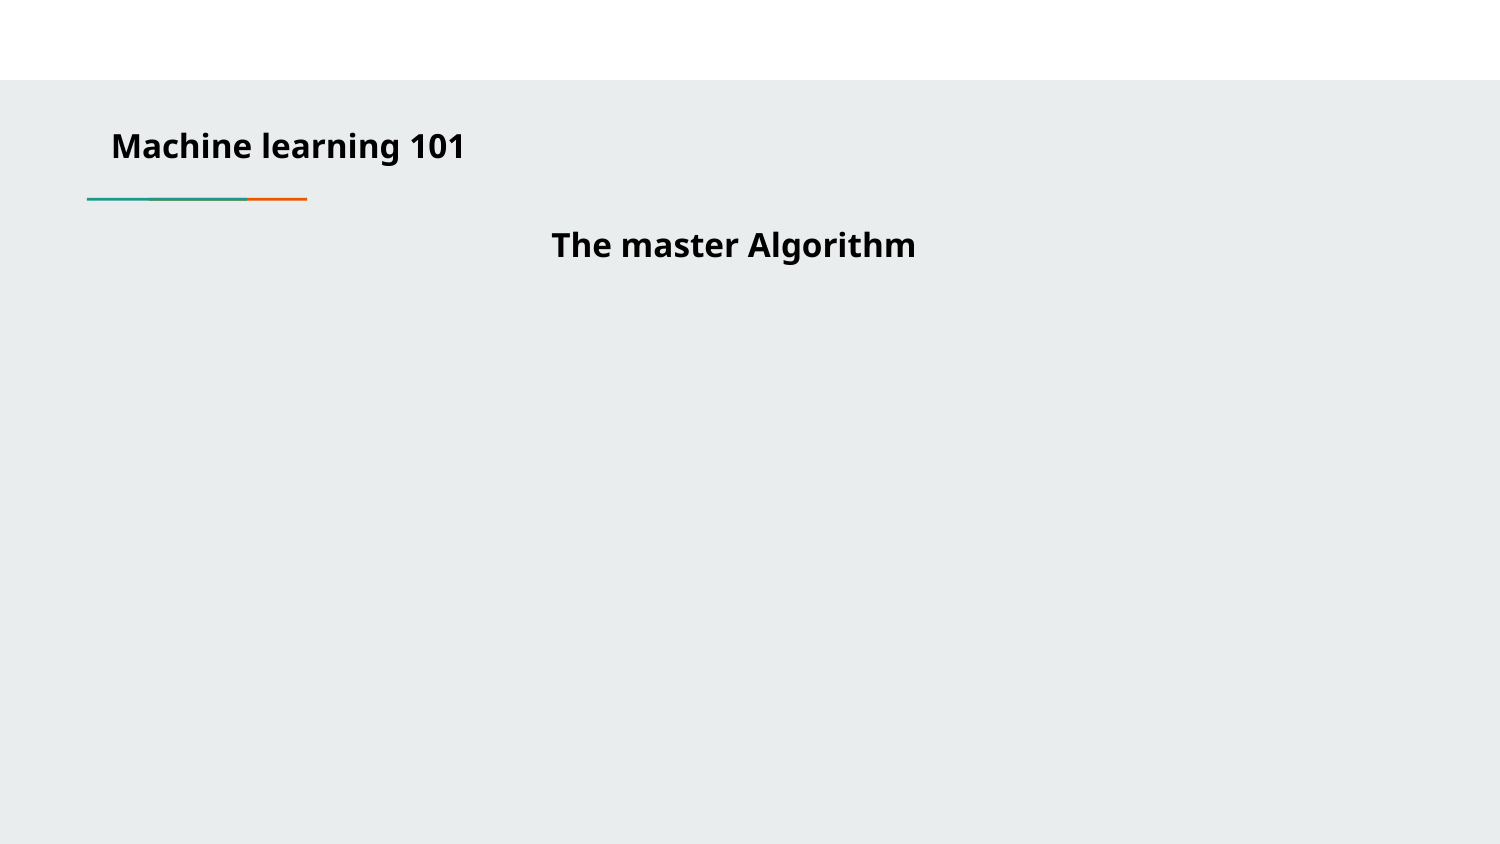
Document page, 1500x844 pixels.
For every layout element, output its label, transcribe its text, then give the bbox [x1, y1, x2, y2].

text_box Machine learning 101 [95, 110, 1333, 181]
text_box The master Algorithm [115, 209, 1353, 280]
